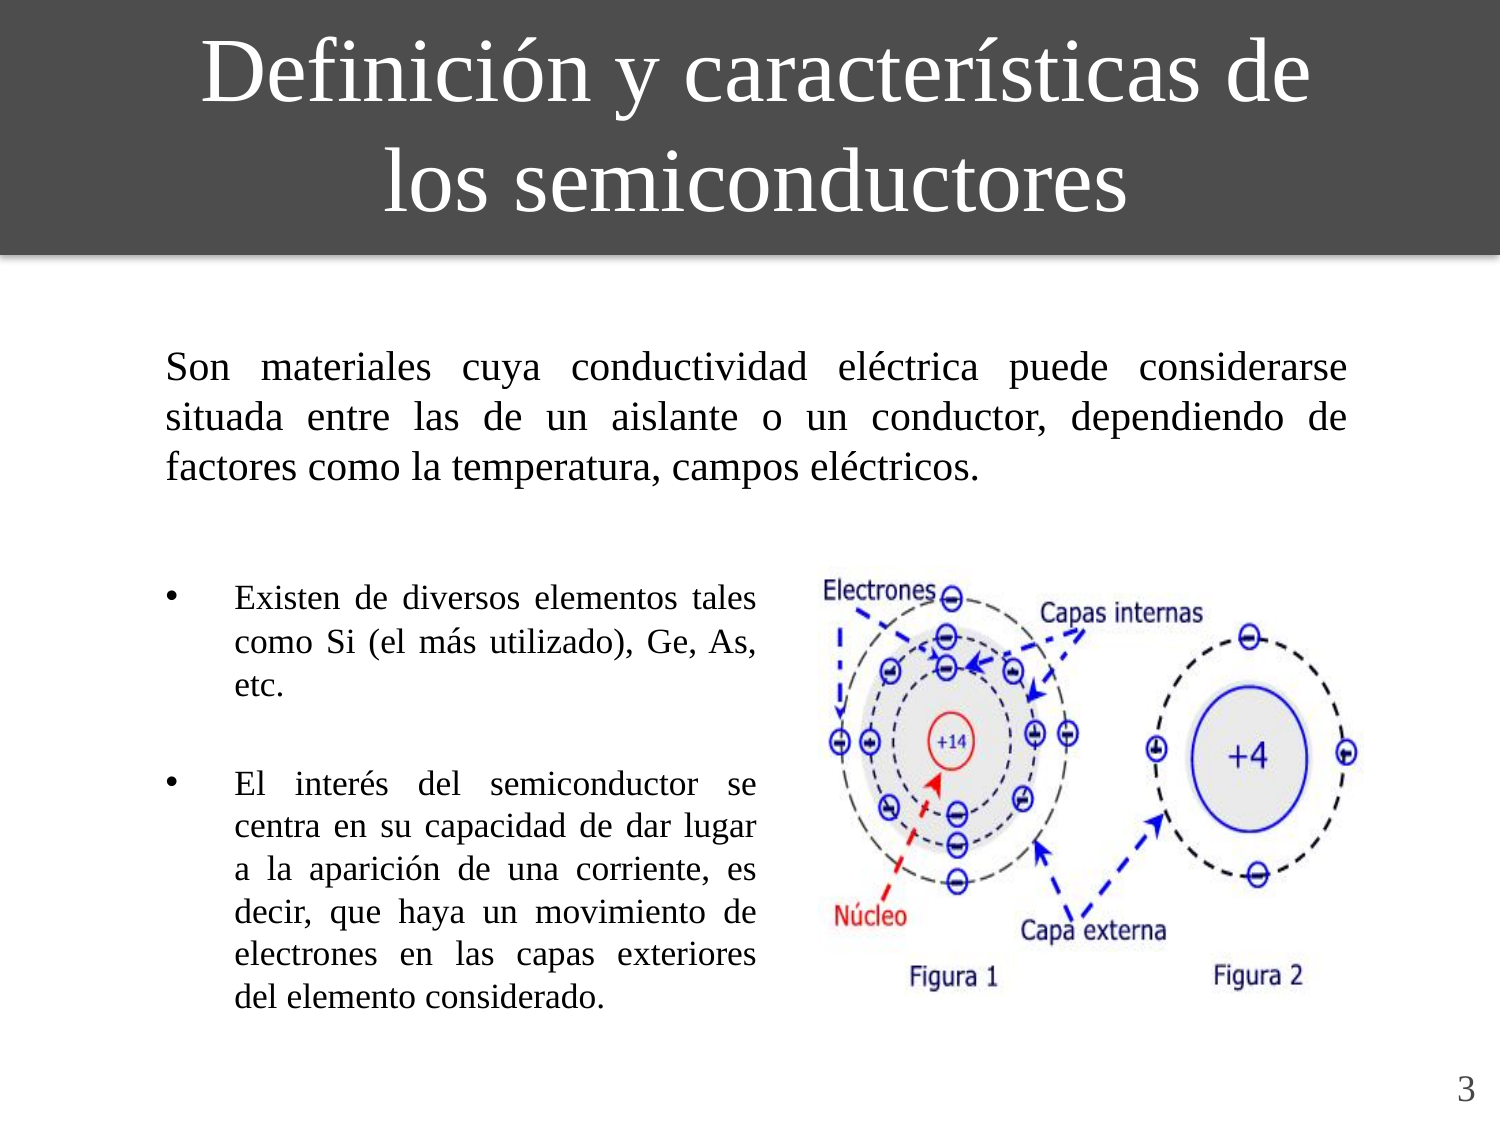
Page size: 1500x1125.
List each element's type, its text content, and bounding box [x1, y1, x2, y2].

text_box [0, 0, 1500, 255]
subtitle Existen de diversos elementos tales como Si (el más utilizado), Ge, As, etc. El interés del semiconductor se centra en su capacidad de dar lugar a la aparición de una corriente, es decir, que haya un movimiento de electrones en las capas exteriores del elemento considerado. [150, 566, 772, 1029]
text_box Definición y características de los semiconductores [150, 2, 1364, 237]
text_box Son materiales cuya conductividad eléctrica puede considerarse situada entre las de un aislante o un conductor, dependiendo de factores como la temperatura, campos eléctricos. [150, 331, 1364, 541]
text_box 3 [1442, 1056, 1493, 1117]
picture [818, 565, 1364, 997]
